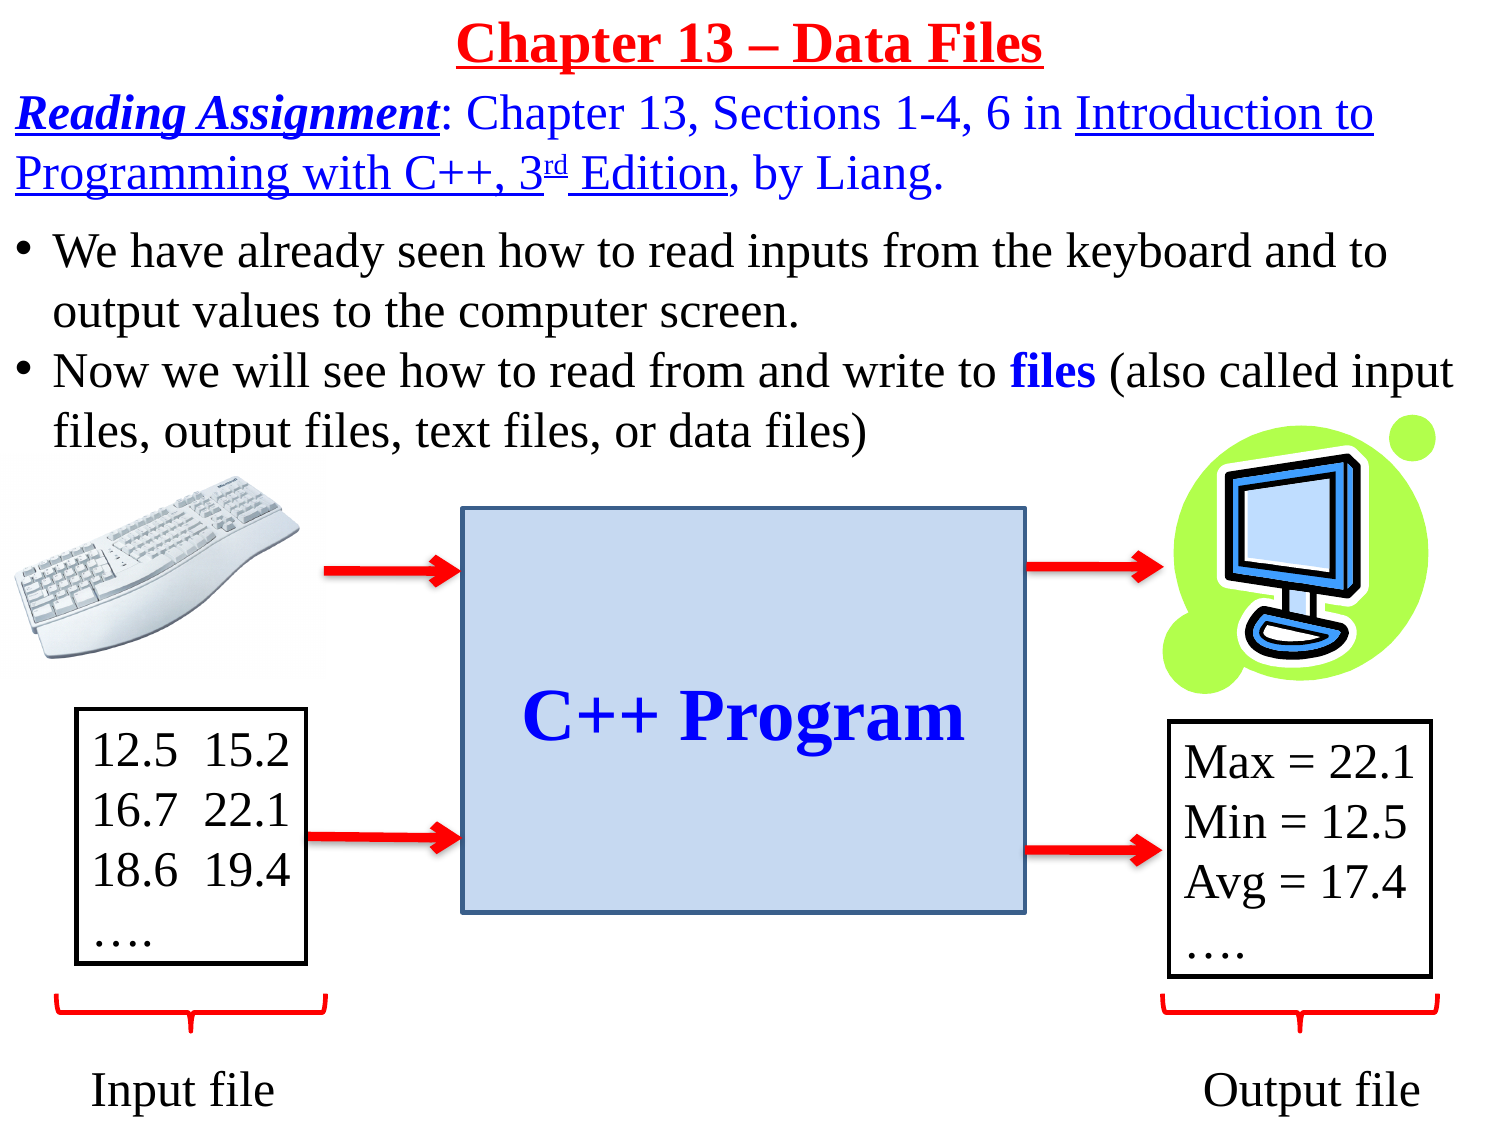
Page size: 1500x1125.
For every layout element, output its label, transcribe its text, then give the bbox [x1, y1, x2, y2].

text_box Reading Assignment: Chapter 13, Sections 1-4, 6 in Introduction to Programming with C++, 3rd Edition, by Liang. [0, 72, 1500, 208]
text_box We have already seen how to read inputs from the keyboard and to output values to the computer screen. Now we will see how to read from and write to files (also called input files, output files, text files, or data files) [0, 209, 1500, 465]
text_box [0, 414, 1438, 1125]
title Chapter 13 – Data Files [0, 0, 1500, 72]
